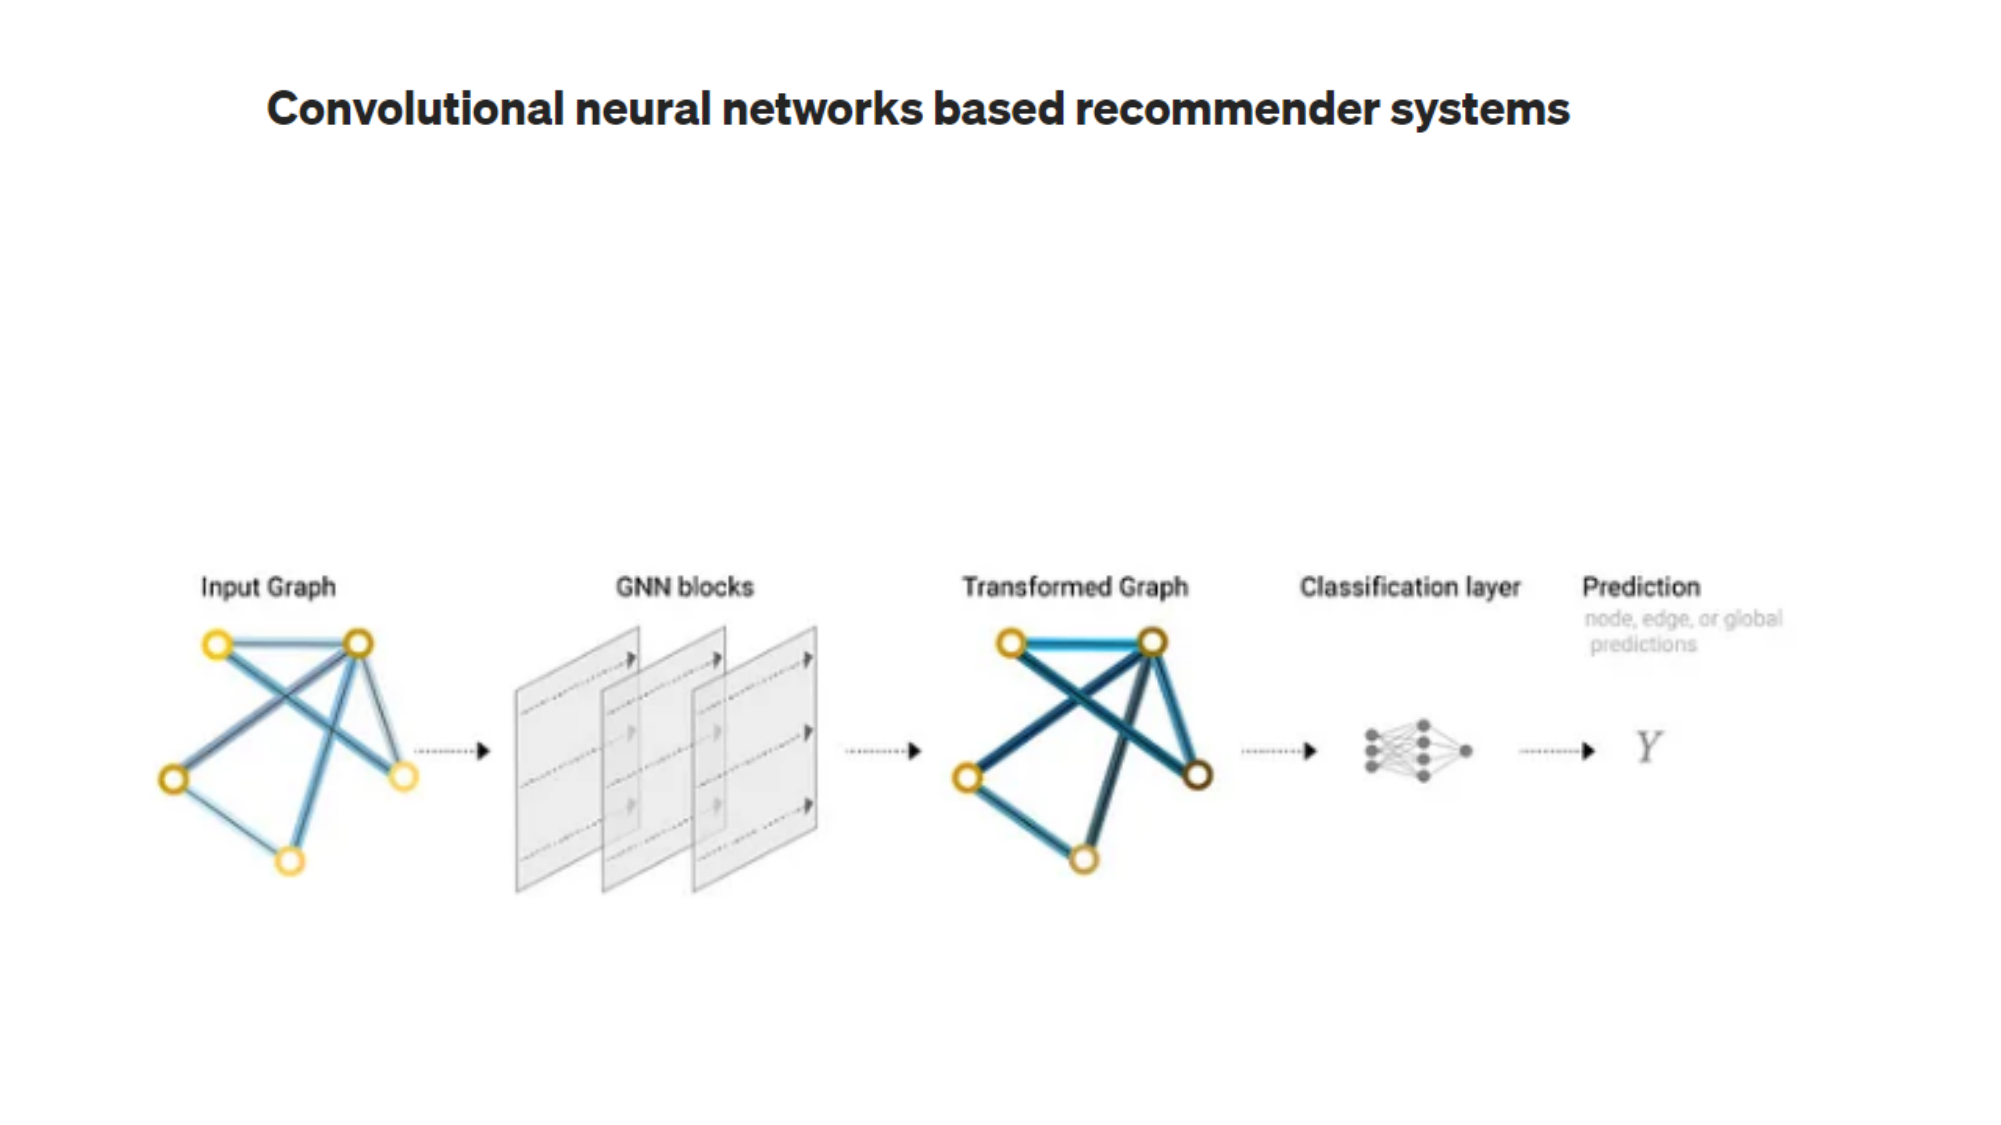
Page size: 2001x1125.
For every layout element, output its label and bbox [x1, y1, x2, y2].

picture [263, 80, 1659, 148]
picture [109, 541, 1812, 899]
